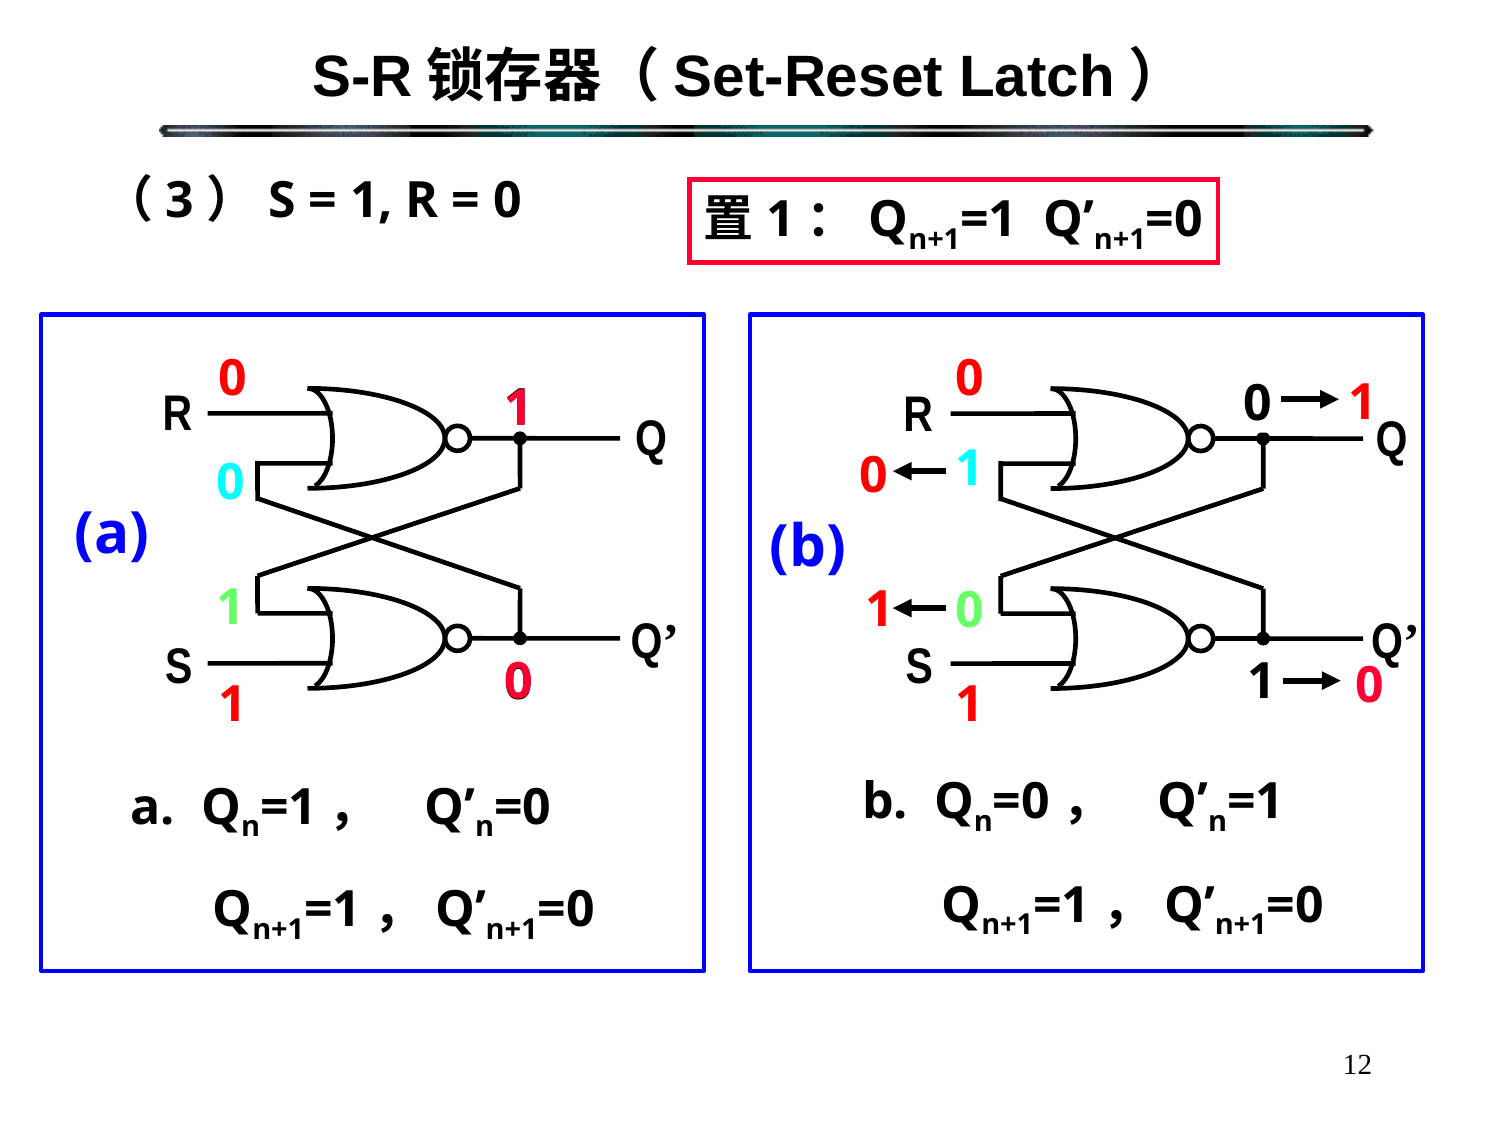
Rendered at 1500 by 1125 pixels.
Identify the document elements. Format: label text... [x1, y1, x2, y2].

text_box [748, 312, 1425, 973]
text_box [1050, 646, 1214, 689]
text_box （3）S = 1, R = 0 [88, 159, 537, 235]
slide_number 12 [1074, 1025, 1388, 1100]
text_box 置1：Qn+1=1 Q’n+1=0 [689, 179, 1218, 263]
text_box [147, 373, 196, 702]
text_box S-R锁存器（Set-Reset Latch） [0, 31, 1500, 116]
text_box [1050, 388, 1214, 436]
text_box [39, 312, 706, 973]
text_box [1000, 438, 1264, 639]
picture [159, 125, 1377, 138]
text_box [201, 337, 265, 739]
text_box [269, 373, 695, 702]
text_box Q’ [1425, 601, 1435, 677]
